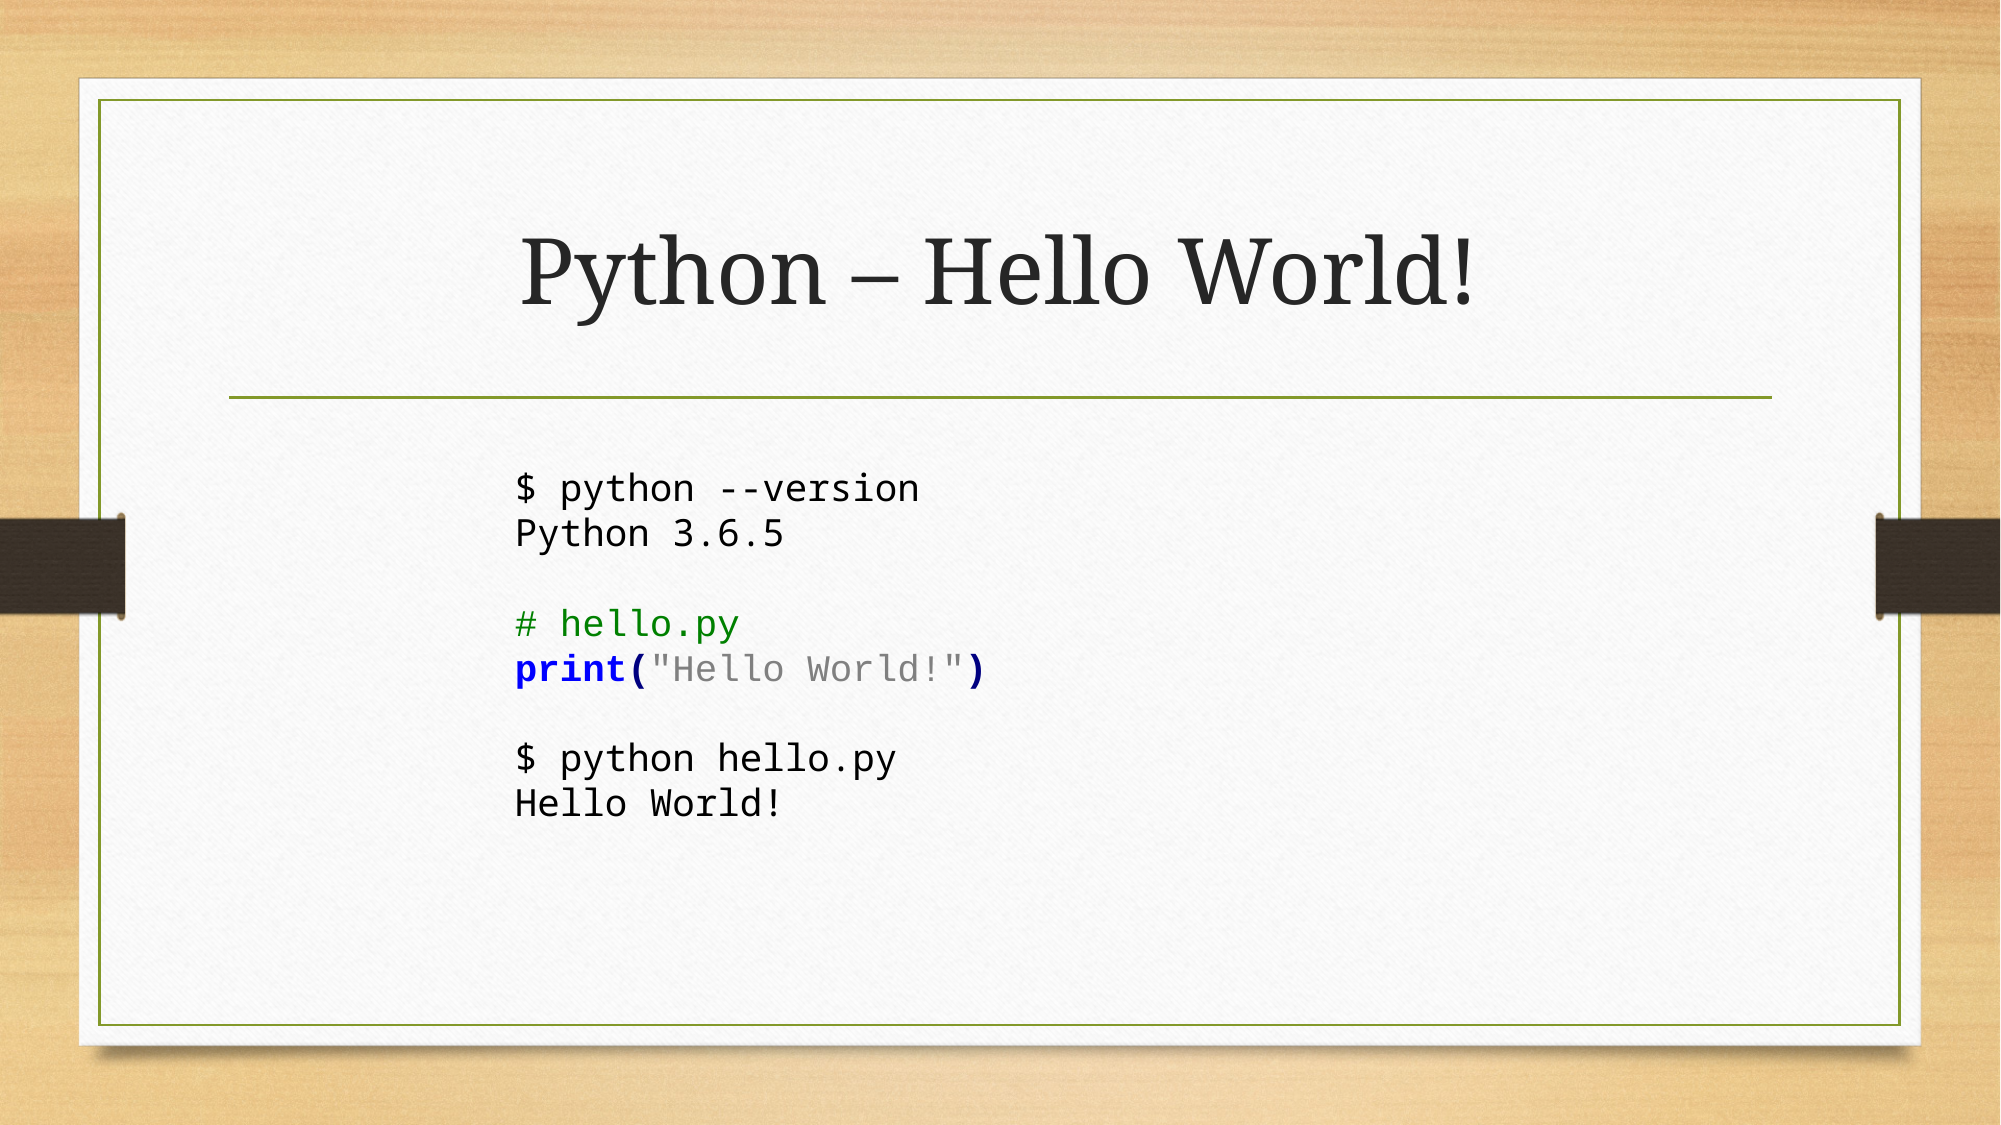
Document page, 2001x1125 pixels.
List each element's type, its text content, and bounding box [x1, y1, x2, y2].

title Python – Hello World! [212, 161, 1788, 375]
text_box $ python --version Python 3.6.5 # hello.py print("Hello World!") $ python hello.py Hello World! [500, 456, 1500, 877]
picture [0, 0, 2001, 1125]
